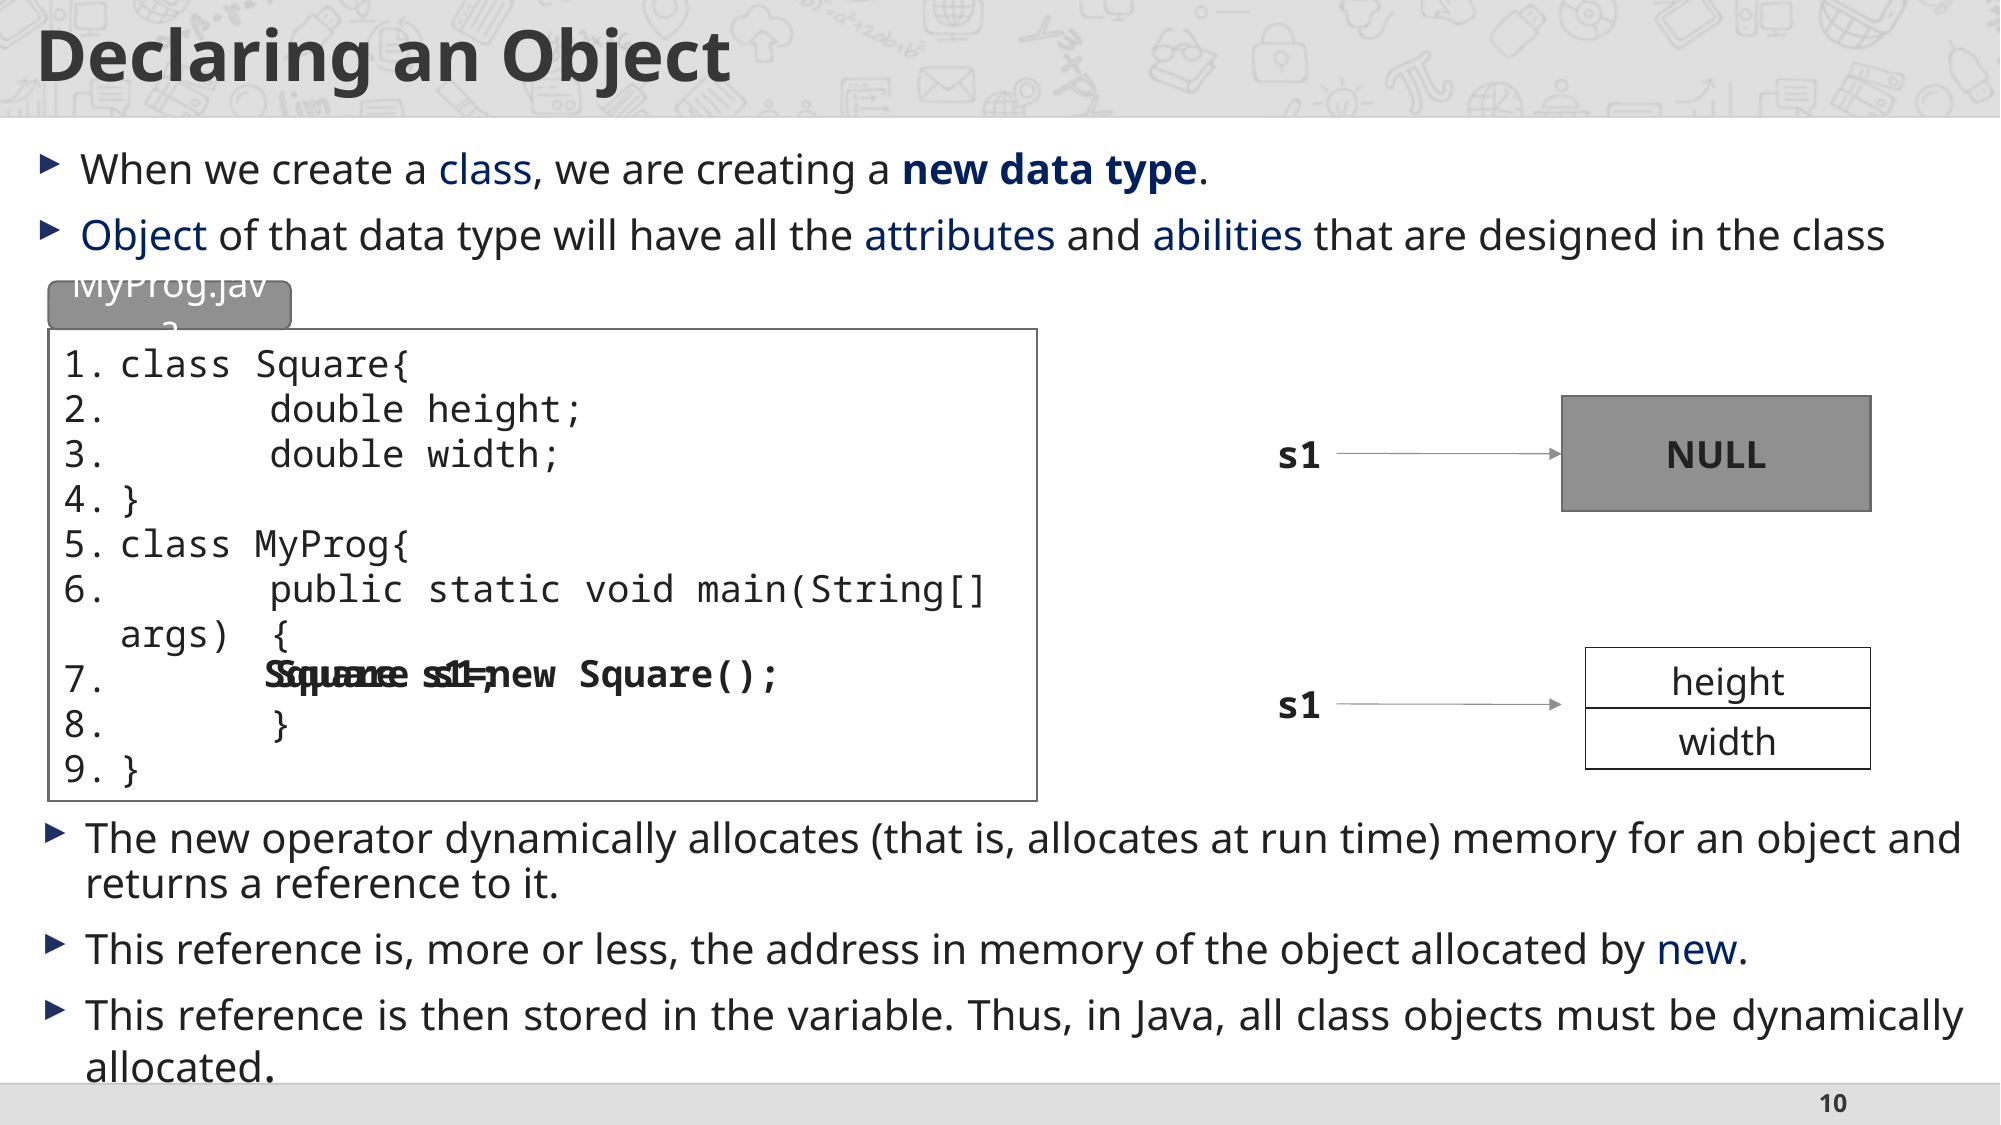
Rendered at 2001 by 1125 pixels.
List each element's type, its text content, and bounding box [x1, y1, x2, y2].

table_cell width [1586, 709, 1870, 768]
text_box NULL [1561, 395, 1872, 512]
title Declaring an Object [0, 0, 2000, 117]
table_header height [1586, 648, 1870, 707]
text_box Square s1=new Square(); [248, 642, 796, 703]
text_box s1 [1262, 423, 1337, 484]
text_box s1 [1262, 674, 1337, 734]
text_box The new operator dynamically allocates (that is, allocates at run time) memory for an object and returns a reference to it. This reference is, more or less, the address in memory of the object allocated by new. This reference is then stored in the variable. Thus, in Java, all class objects must be dynamically allocated. [26, 810, 1979, 1101]
list When we create a class, we are creating a new data type. Object of that data type will have all the attributes and abilities that are designed in the class [21, 141, 1979, 1059]
text_box class Square{ double height; double width; } class MyProg{ public static void main(String[] args) { } } [47, 328, 1038, 802]
text_box MyProg.java [47, 280, 292, 331]
